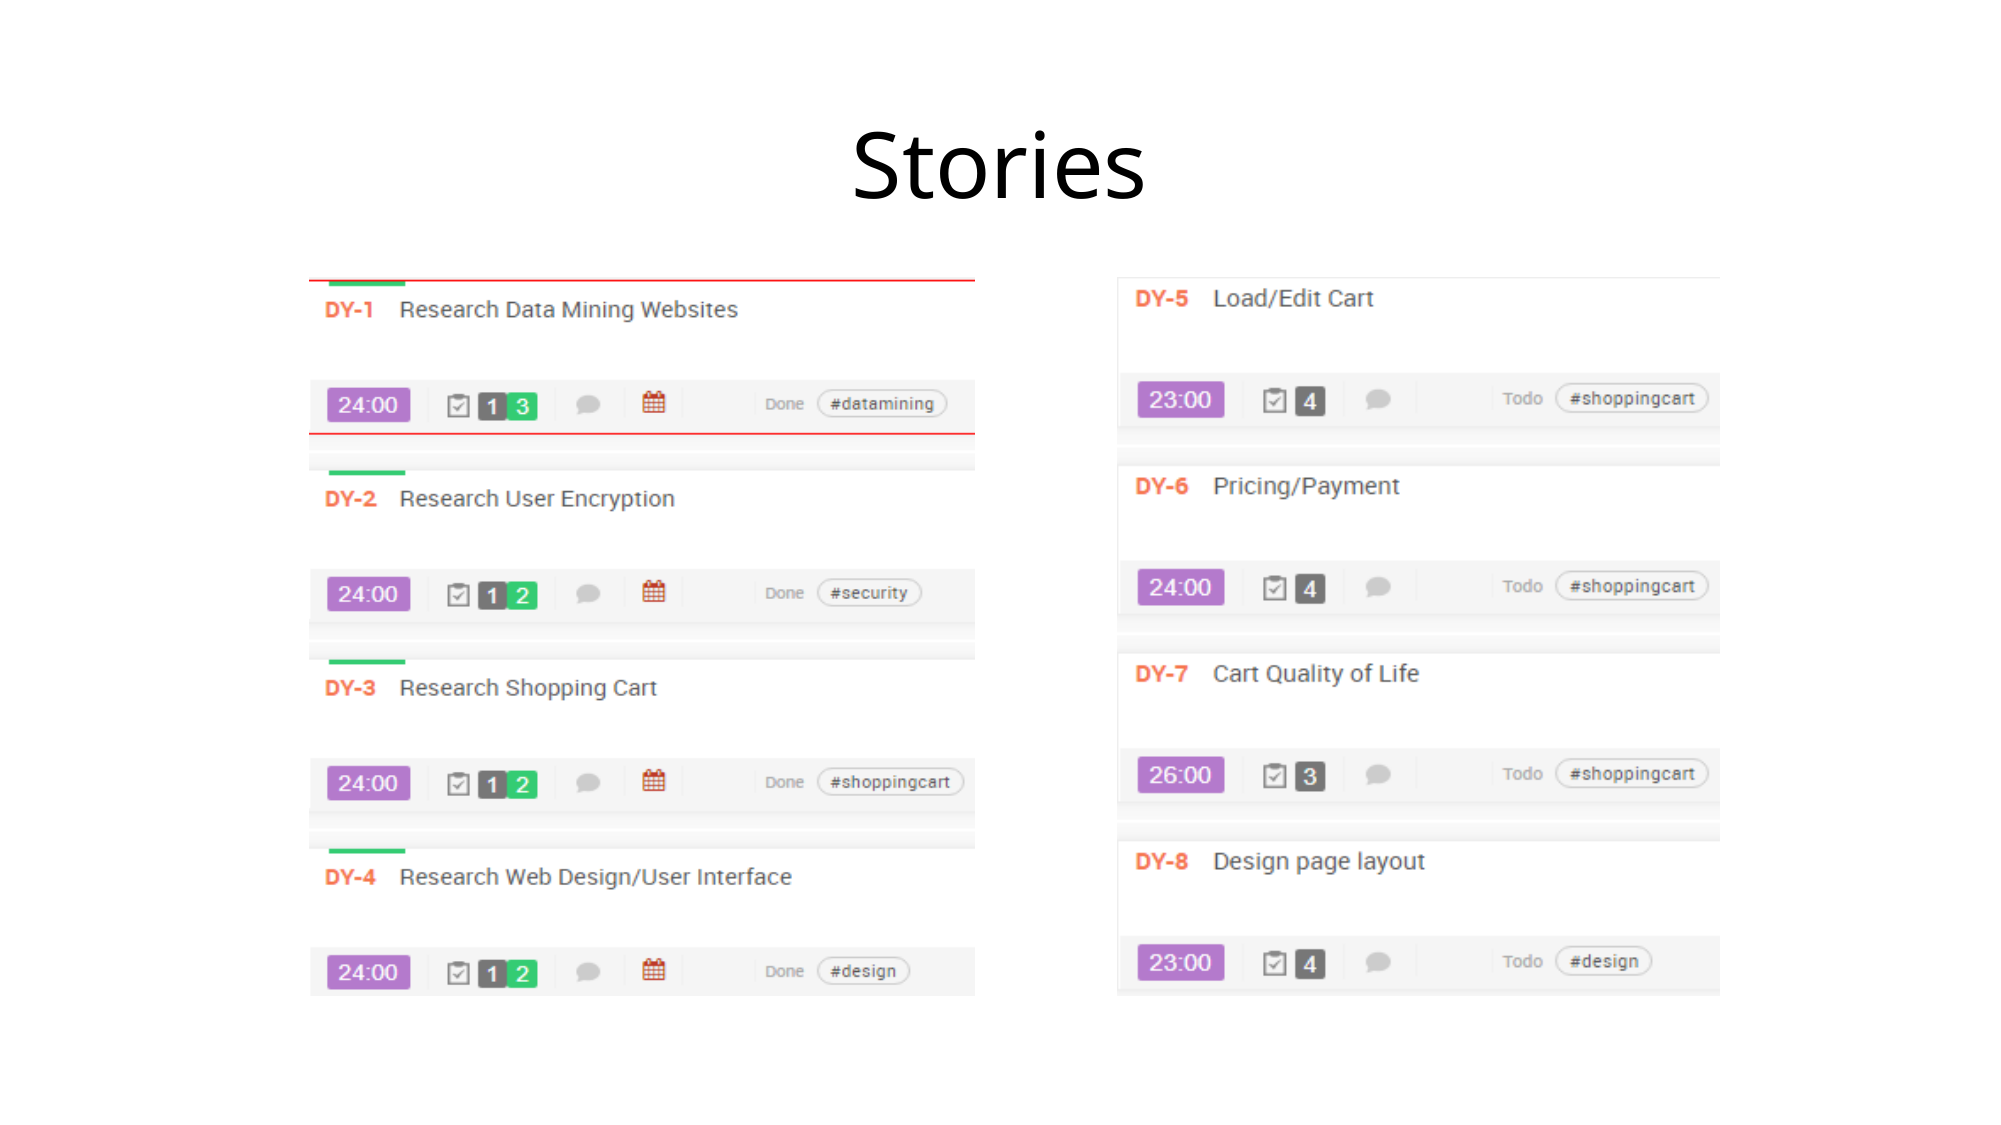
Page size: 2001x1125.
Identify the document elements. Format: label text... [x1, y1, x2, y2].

picture [309, 277, 975, 997]
title Stories [137, 59, 1863, 278]
picture [1117, 277, 1720, 997]
